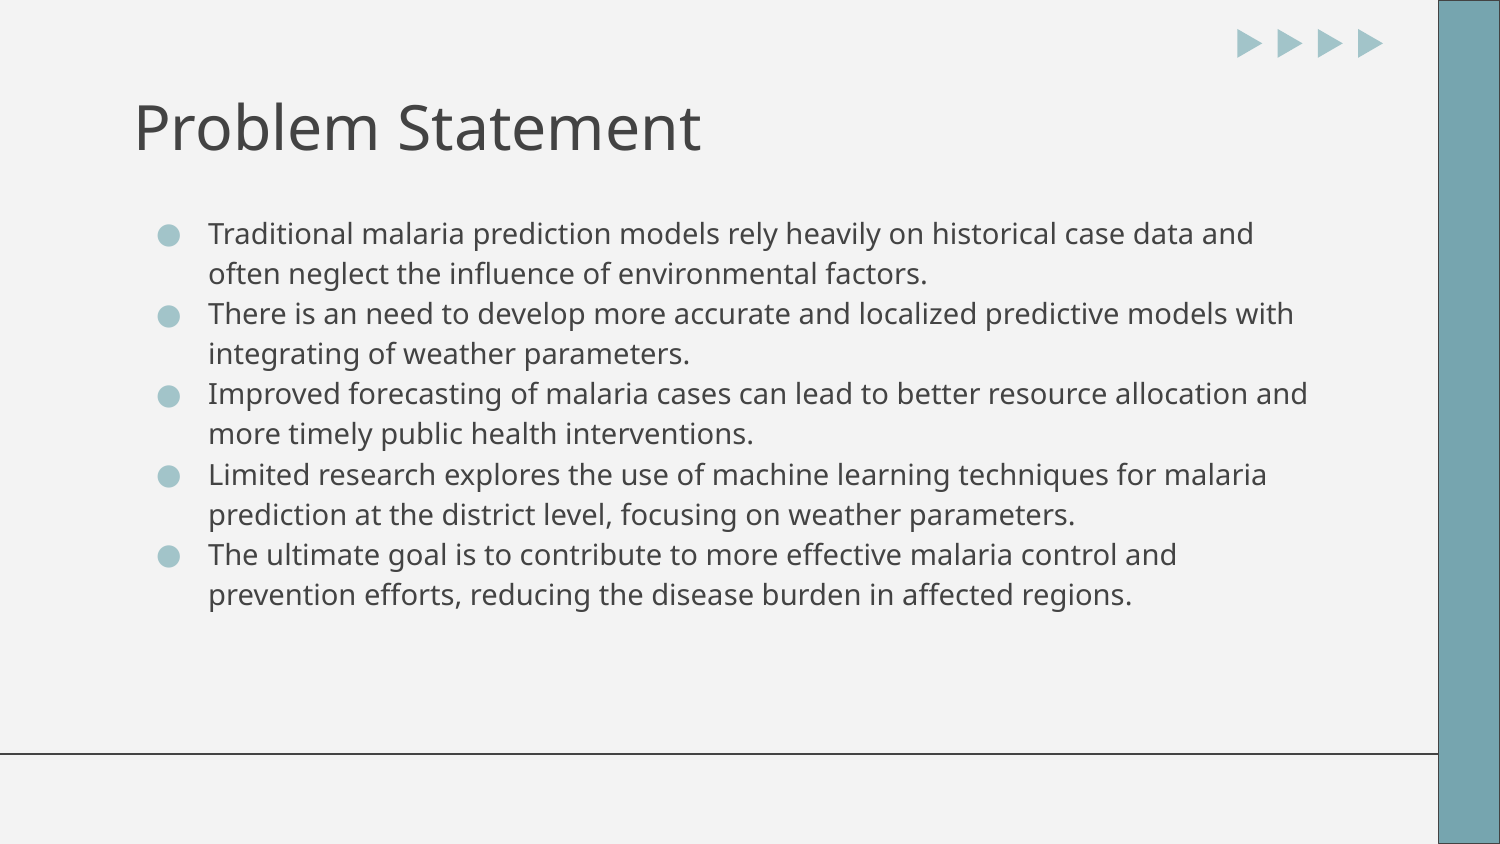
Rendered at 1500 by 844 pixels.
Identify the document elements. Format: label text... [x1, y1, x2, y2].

title Problem Statement [118, 72, 1382, 167]
text_box Traditional malaria prediction models rely heavily on historical case data and often neglect the influence of environmental factors. There is an need to develop more accurate and localized predictive models with integrating of weather parameters. Improved forecasting of malaria cases can lead to better resource allocation and more timely public health interventions. Limited research explores the use of machine learning techniques for malaria prediction at the district level, focusing on weather parameters. The ultimate goal is to contribute to more effective malaria control and prevention efforts, reducing the disease burden in affected regions. [118, 194, 1338, 719]
